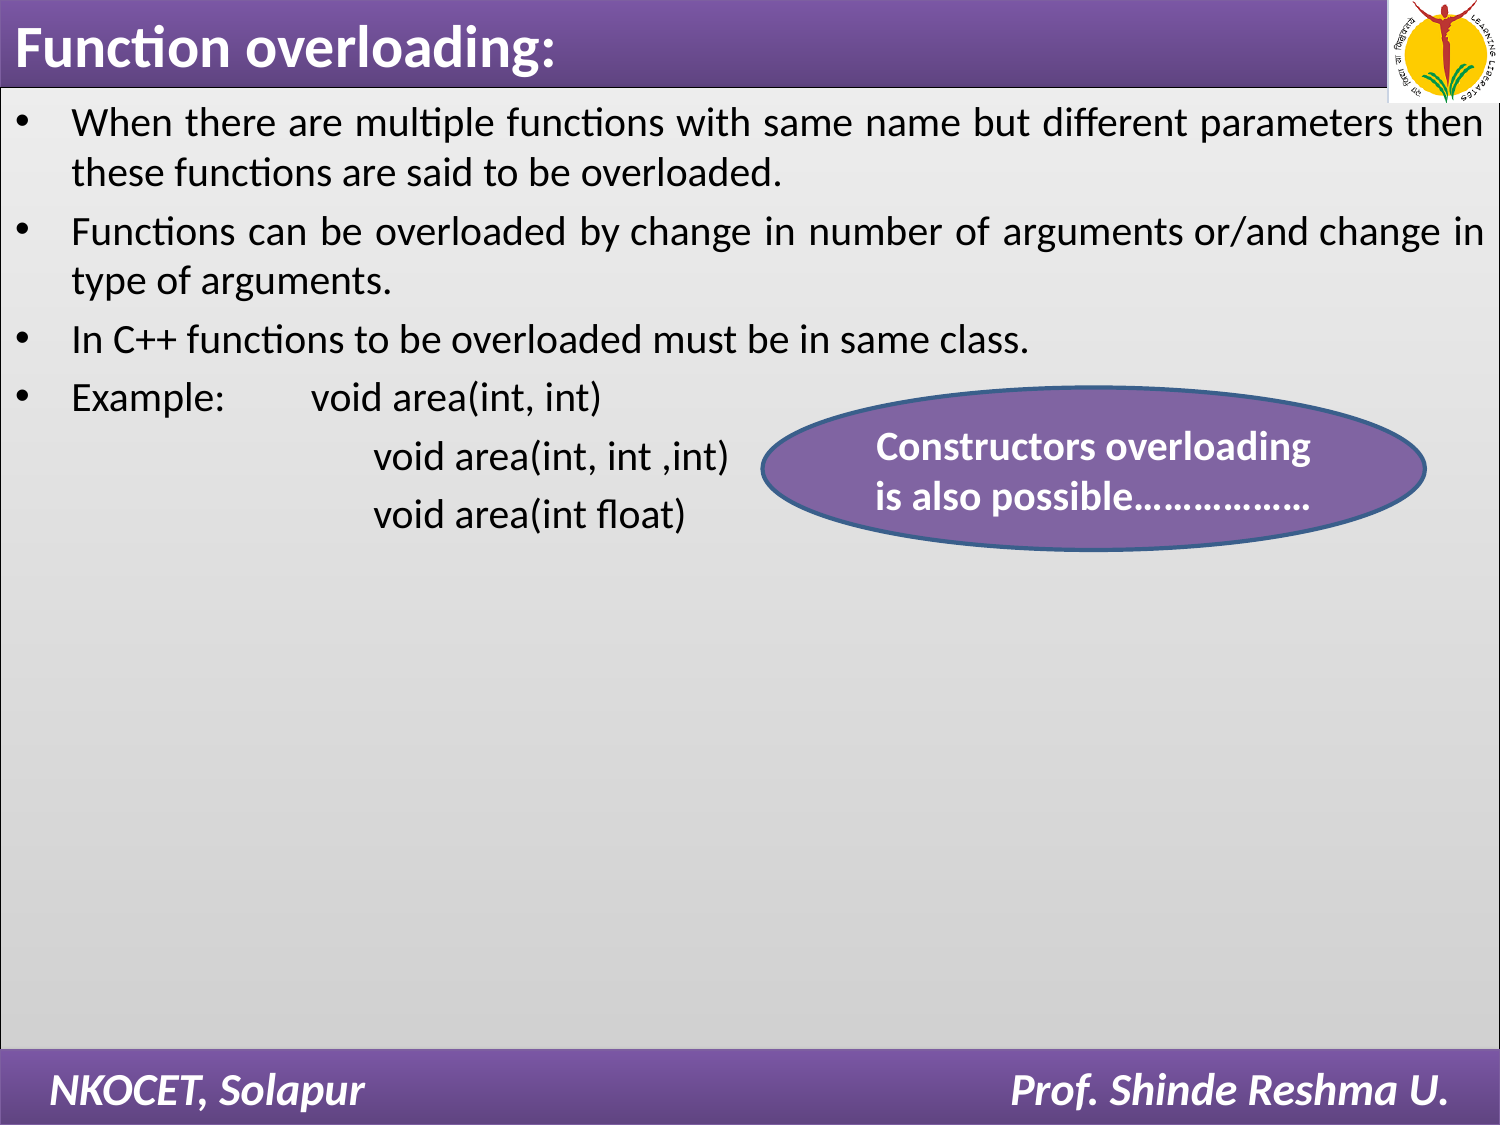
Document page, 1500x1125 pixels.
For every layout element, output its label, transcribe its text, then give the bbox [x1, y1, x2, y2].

list When there are multiple functions with same name but different parameters then these functions are said to be overloaded. Functions can be overloaded by change in number of arguments or/and change in type of arguments. In C++ functions to be overloaded must be in same class. Example: void area(int, int) void area(int, int ,int) void area(int float) [0, 87, 1500, 1049]
text_box Constructors overloading is also possible……………… [760, 385, 1428, 553]
title Function overloading: [0, 0, 1385, 86]
text_box NKOCET, Solapur Prof. Shinde Reshma U. [0, 1049, 1500, 1125]
picture [1387, 0, 1500, 104]
